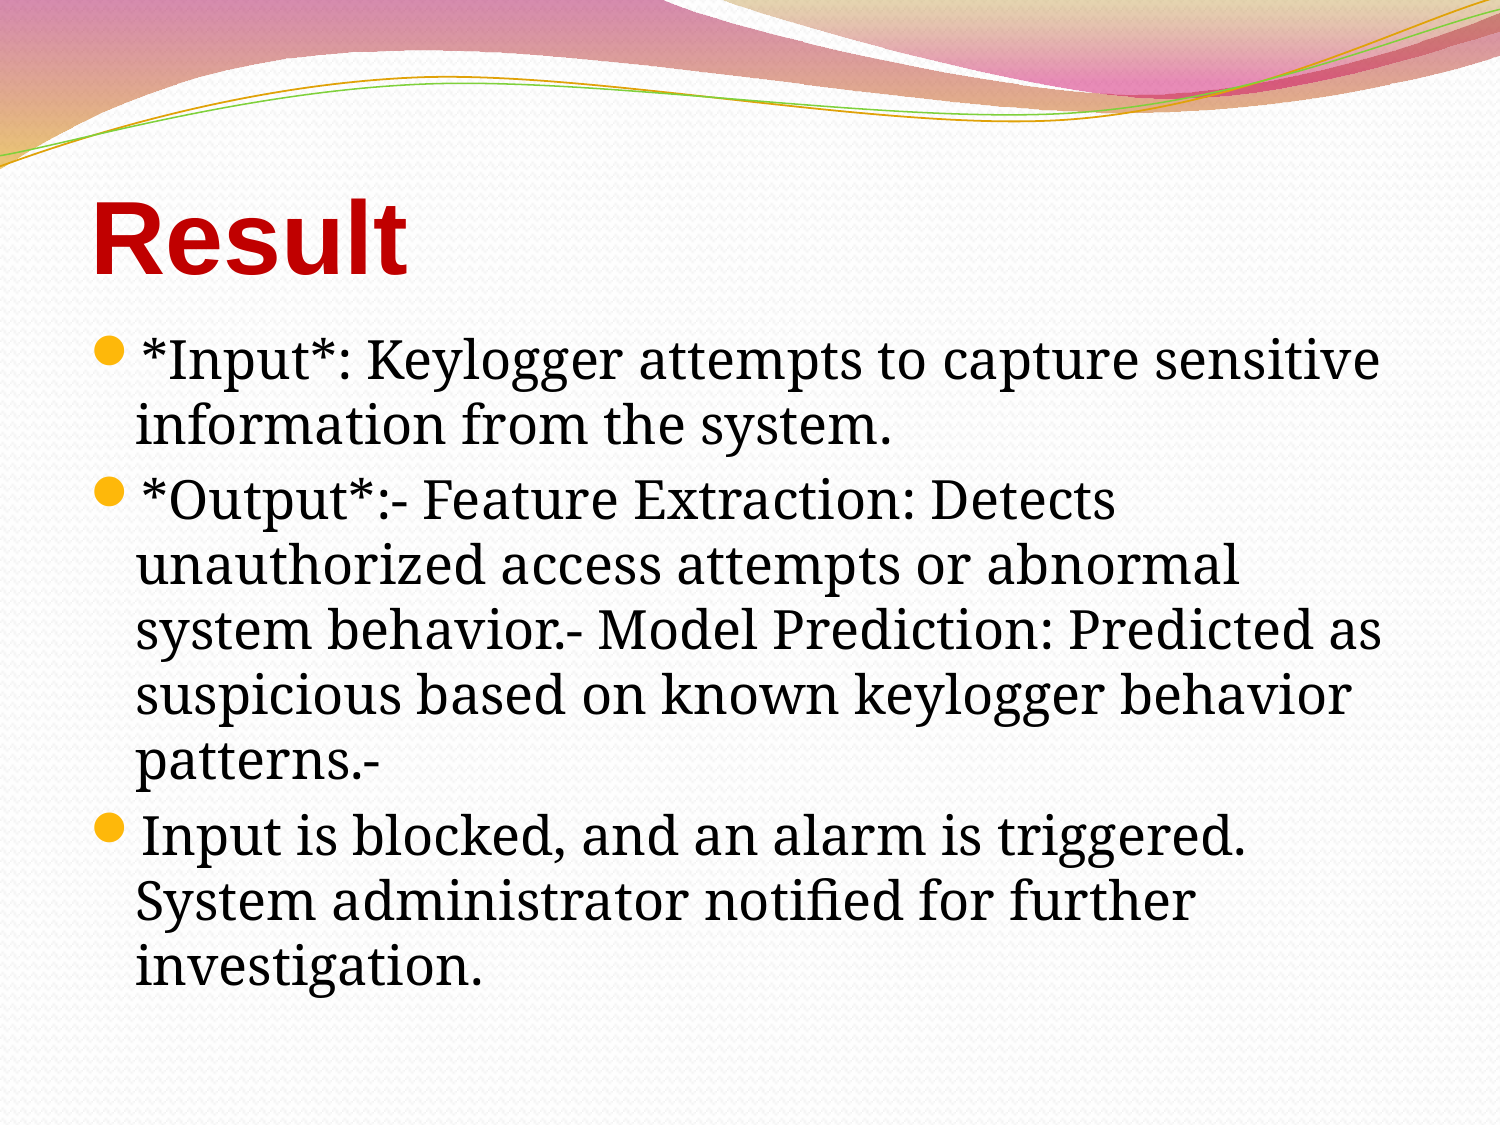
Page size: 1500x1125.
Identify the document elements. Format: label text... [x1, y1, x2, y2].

list *Input*: Keylogger attempts to capture sensitive information from the system. *Output*:- Feature Extraction: Detects unauthorized access attempts or abnormal system behavior.- Model Prediction: Predicted as suspicious based on known keylogger behavior patterns.- Input is blocked, and an alarm is triggered. System administrator notified for further investigation. [74, 316, 1426, 1038]
title Result [74, 114, 1426, 304]
